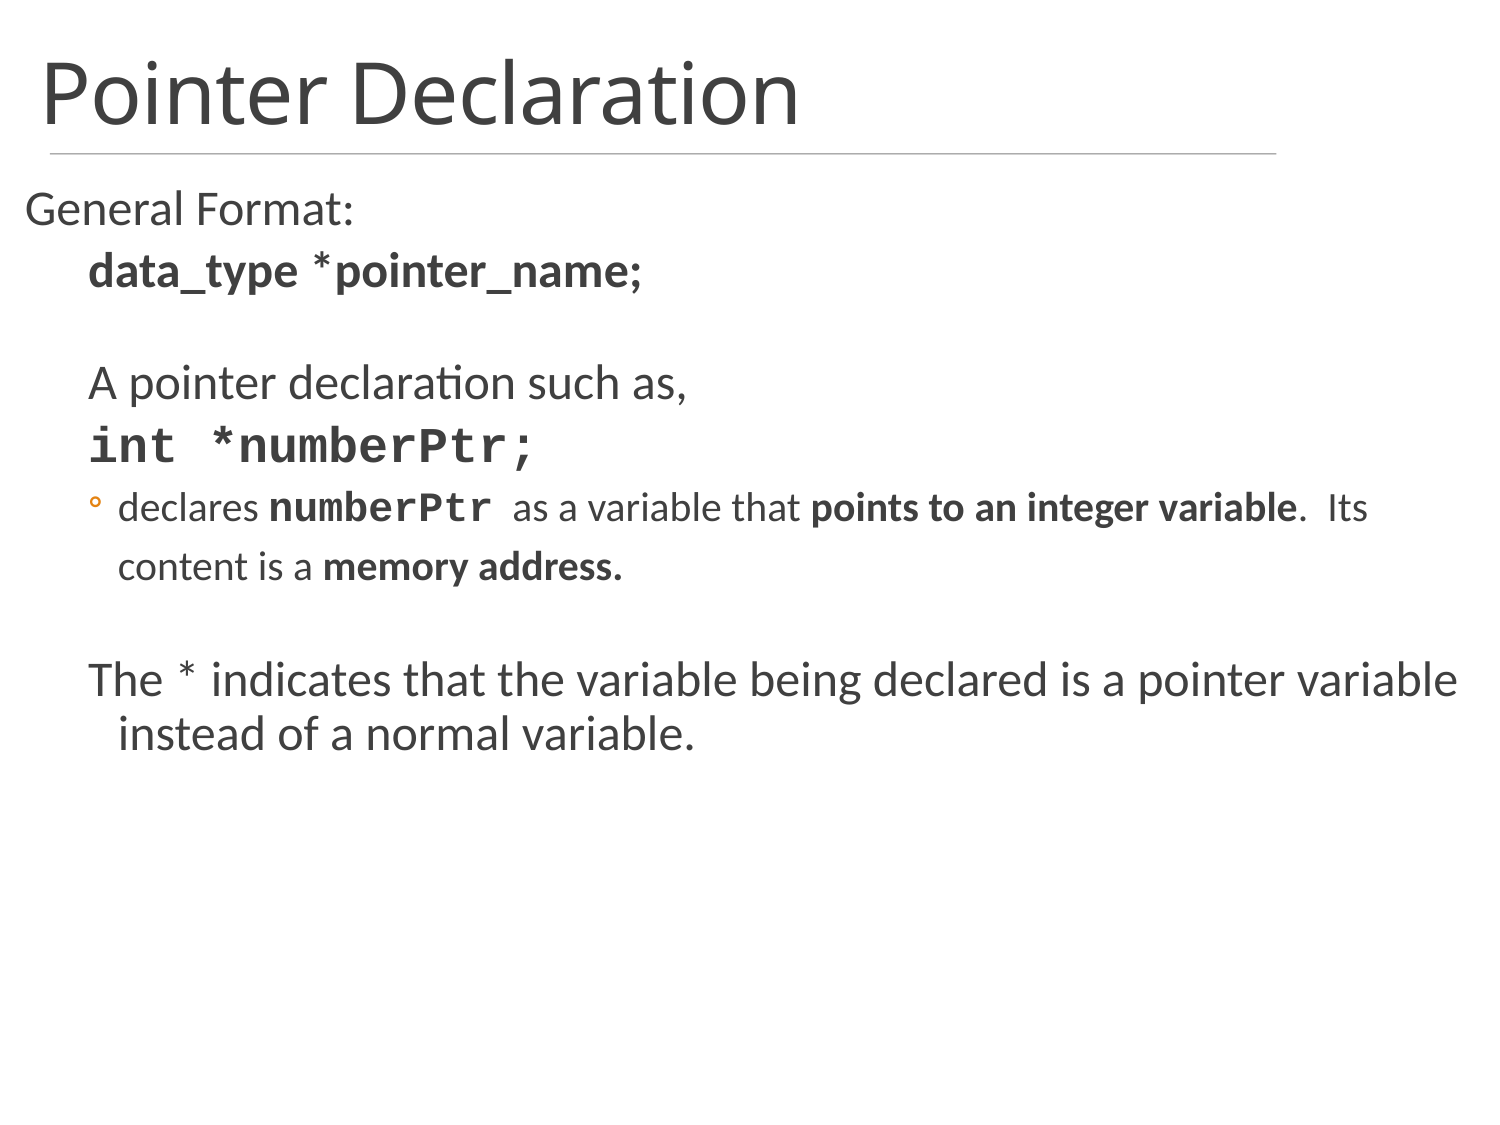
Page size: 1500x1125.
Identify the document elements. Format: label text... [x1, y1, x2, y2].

text_box General Format: data_type *pointer_name; A pointer declaration such as, int *numberPtr; declares numberPtr as a variable that points to an integer variable. Its content is a memory address. The * indicates that the variable being declared is a pointer variable instead of a normal variable. [24, 174, 1475, 1100]
text_box Pointer Declaration [24, 47, 1475, 150]
